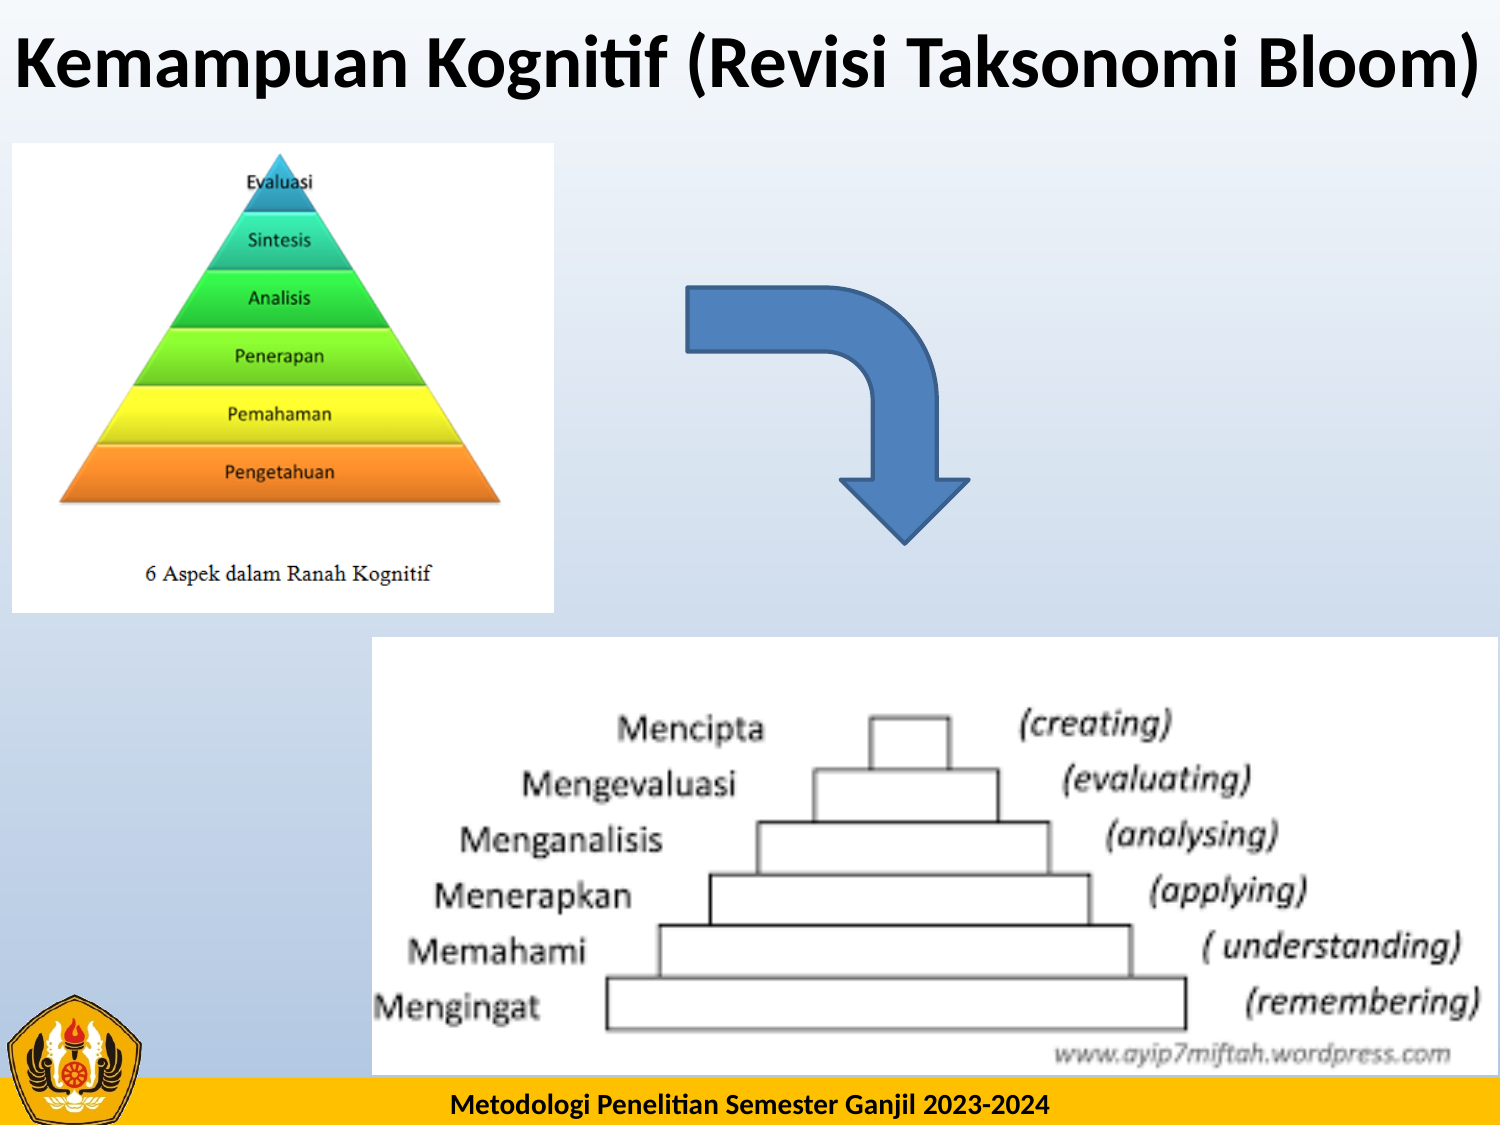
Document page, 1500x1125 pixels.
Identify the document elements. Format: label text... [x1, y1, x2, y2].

text_box [685, 285, 971, 546]
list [12, 143, 555, 613]
picture [372, 637, 1499, 1076]
picture [0, 986, 161, 1125]
title Kemampuan Kognitif (Revisi Taksonomi Bloom) [0, 2, 1500, 113]
